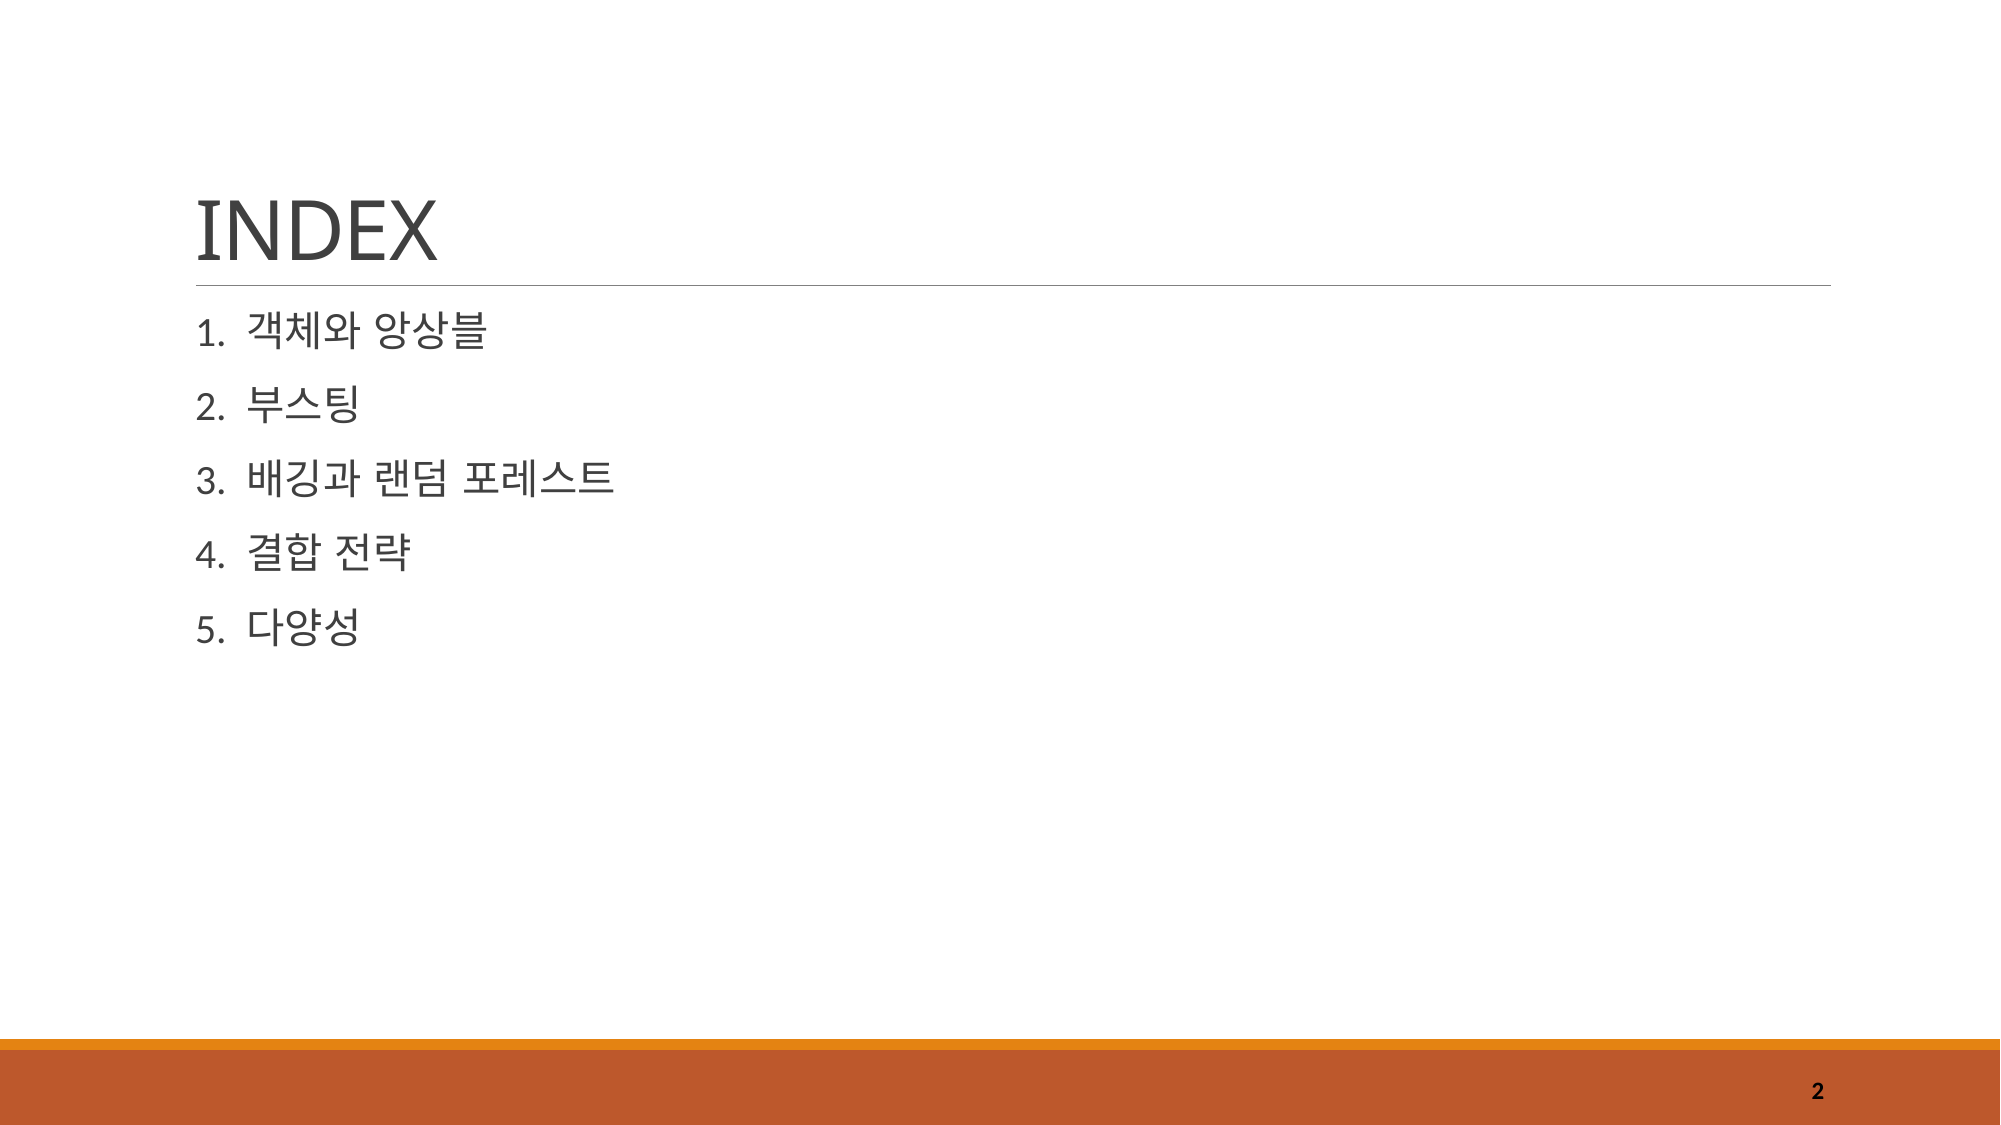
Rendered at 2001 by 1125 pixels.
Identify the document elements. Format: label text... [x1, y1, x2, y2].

list 1. 객체와 앙상블 2. 부스팅 3. 배깅과 랜덤 포레스트 4. 결합 전략 5. 다양성 [180, 302, 1830, 963]
title INDEX [180, 47, 1830, 285]
slide_number 2 [1624, 1059, 1840, 1120]
